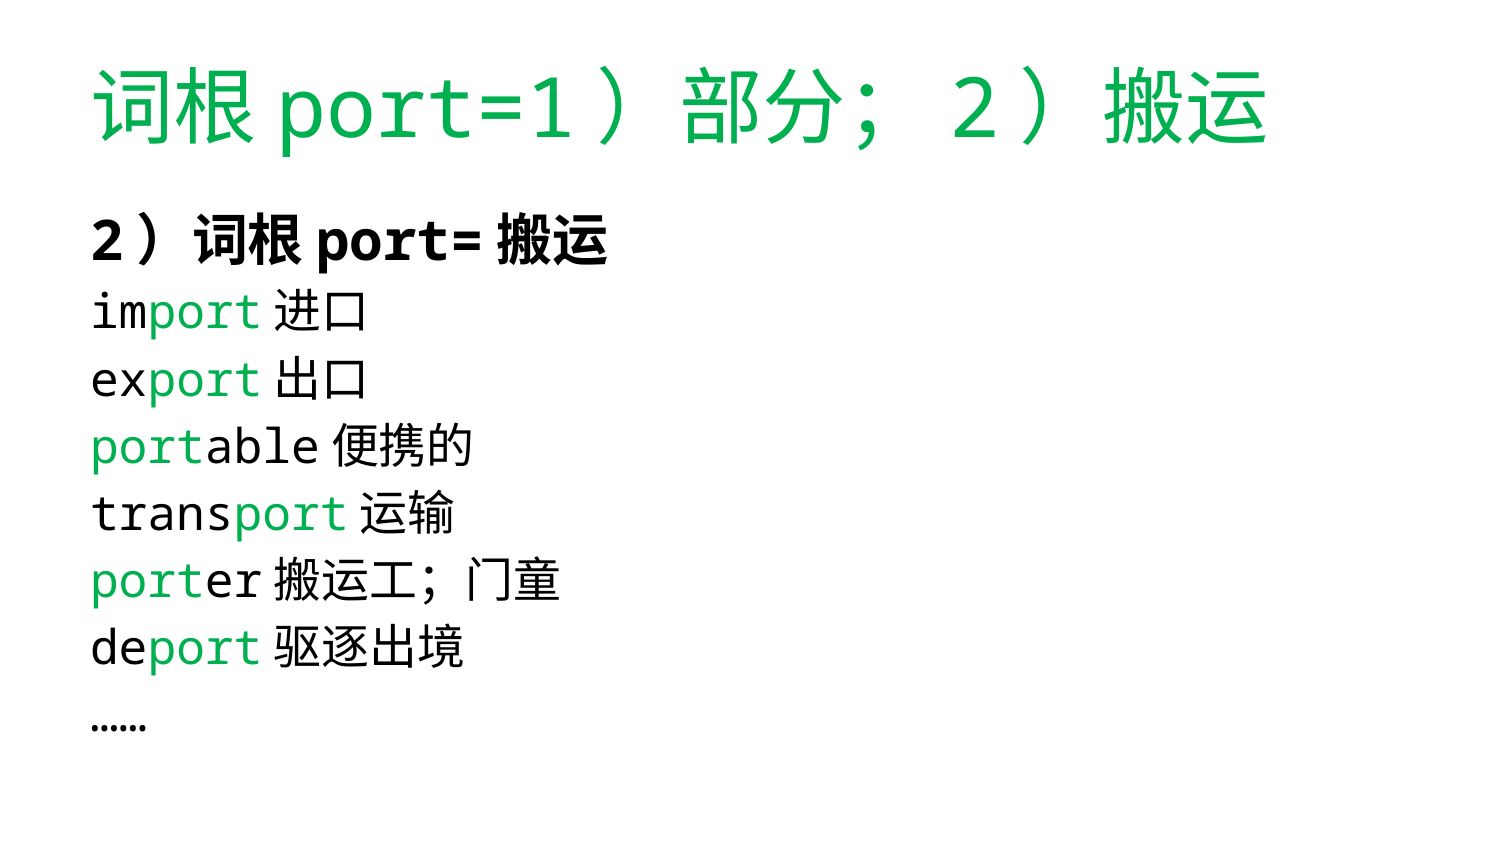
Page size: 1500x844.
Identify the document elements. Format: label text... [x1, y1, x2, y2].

list 2）词根port=搬运 import进口 export出口 portable便携的 transport运输 porter搬运工；门童 deport驱逐出境 …… [75, 196, 1425, 754]
title 词根port=1）部分；2）搬运 [75, 33, 1425, 175]
